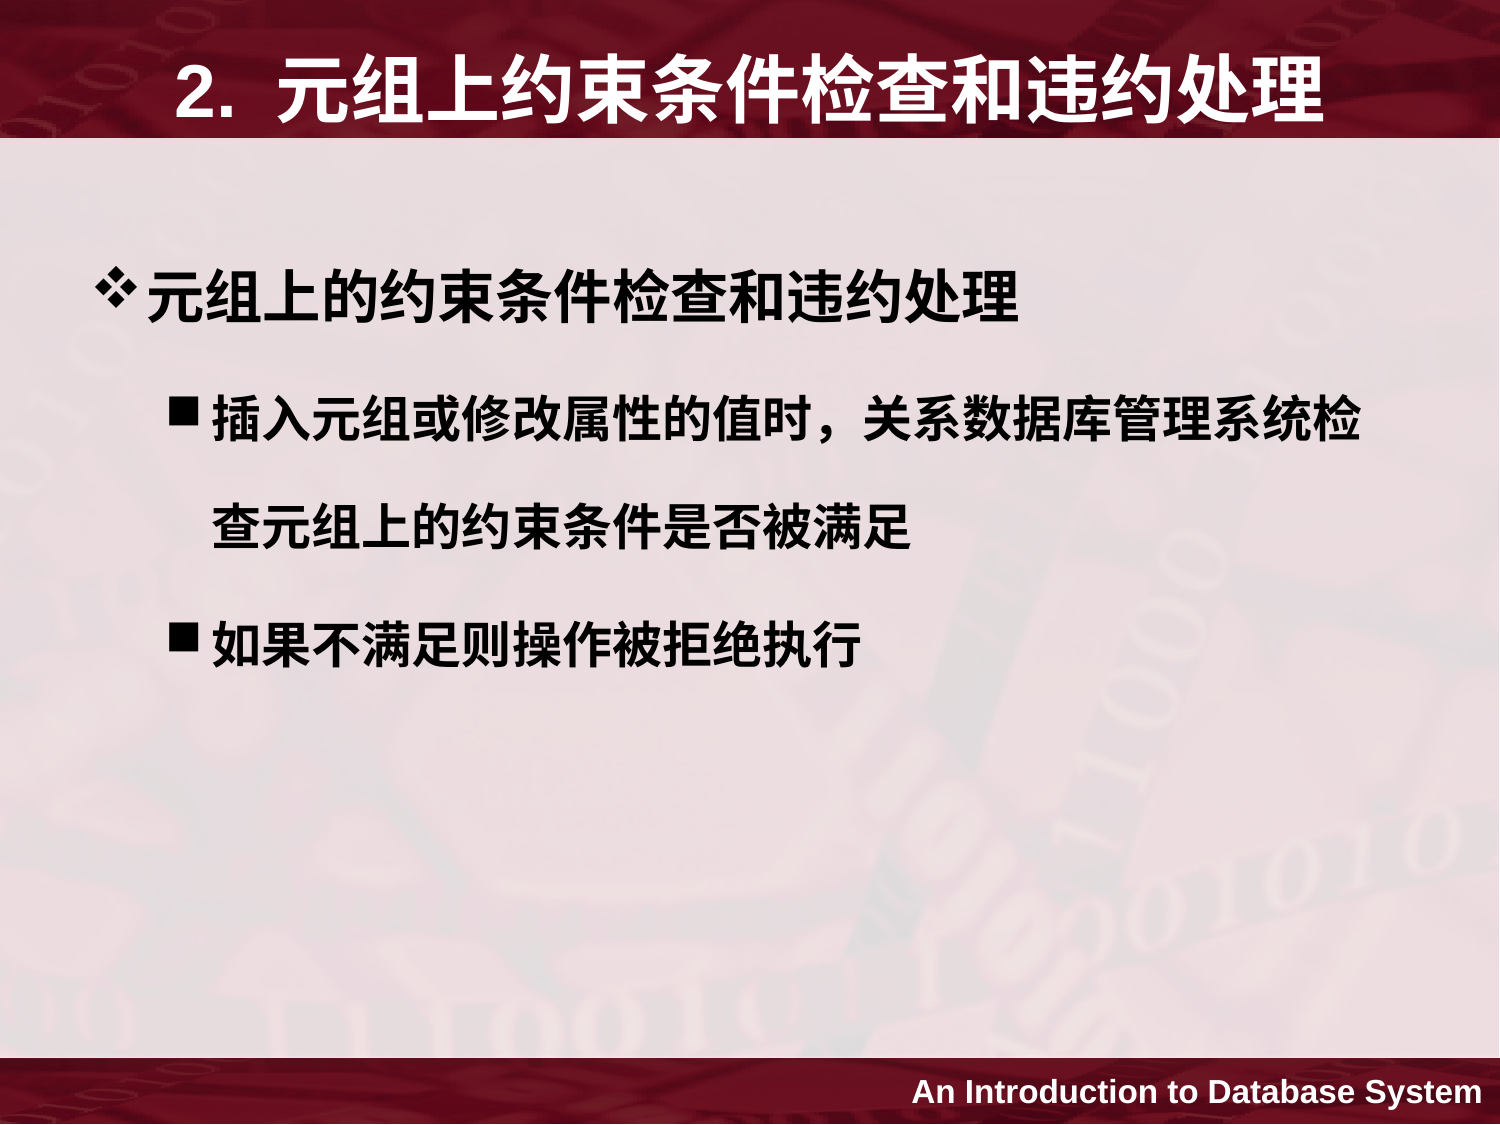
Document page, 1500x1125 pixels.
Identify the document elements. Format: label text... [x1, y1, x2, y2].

list 元组上的约束条件检查和违约处理 插入元组或修改属性的值时，关系数据库管理系统检查元组上的约束条件是否被满足 如果不满足则操作被拒绝执行 [74, 196, 1426, 993]
picture [0, 0, 1500, 1124]
title 2. 元组上约束条件检查和违约处理 [74, 0, 1426, 181]
text_box [856, 1046, 1447, 1100]
